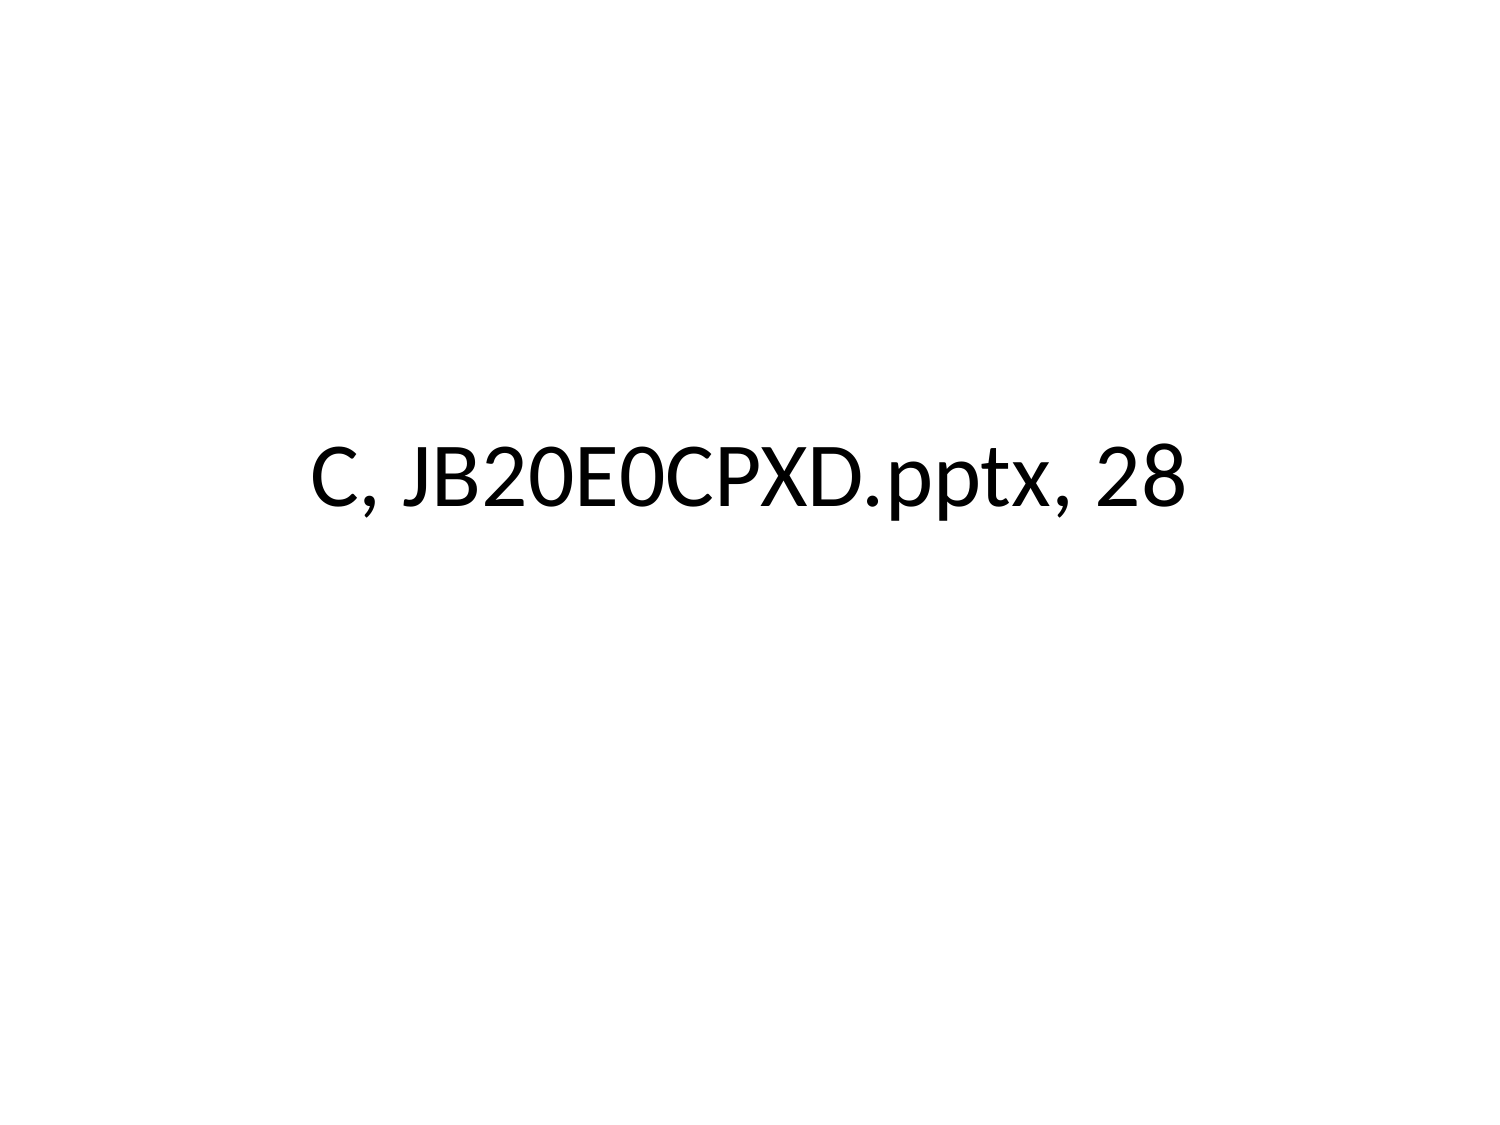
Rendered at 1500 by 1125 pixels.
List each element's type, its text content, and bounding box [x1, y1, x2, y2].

title C, JB20E0CPXD.pptx, 28 [112, 349, 1388, 591]
